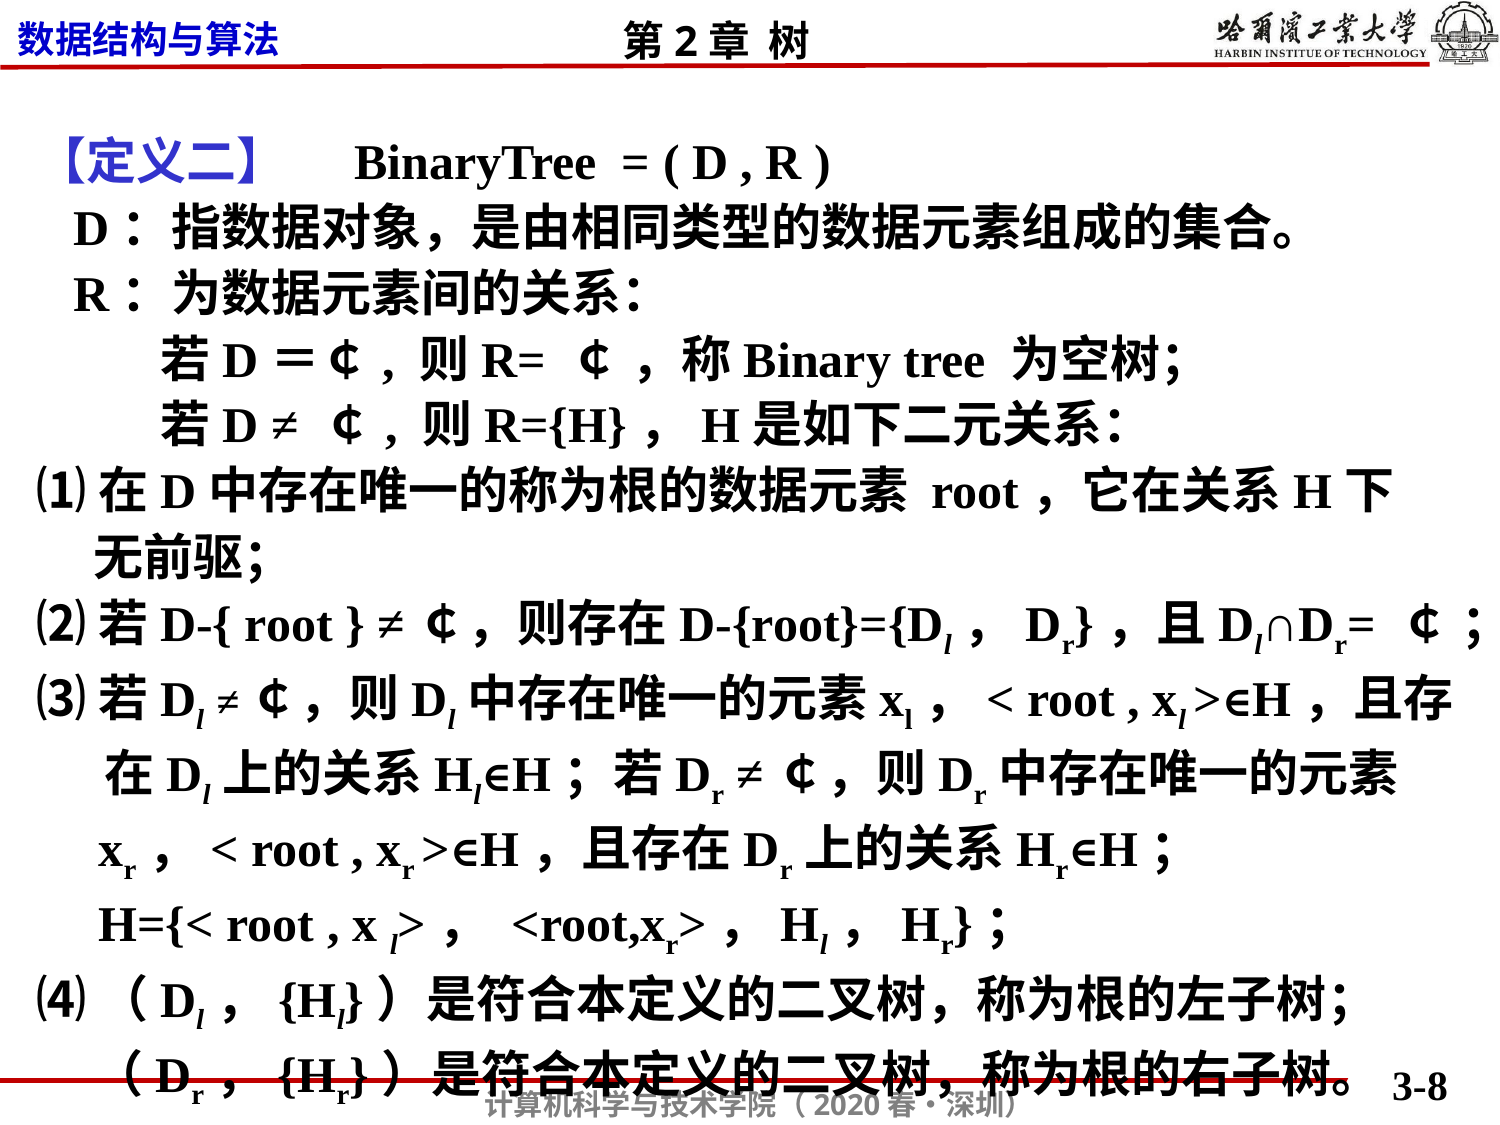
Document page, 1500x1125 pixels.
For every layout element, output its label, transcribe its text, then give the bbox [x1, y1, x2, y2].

picture [1212, 1, 1500, 68]
text_box 【定义二】 BinaryTree = ( D , R ) D：指数据对象，是由相同类型的数据元素组成的集合。 R：为数据元素间的关系： 若D＝￠, 则R= ￠ ，称Binary tree 为空树； 若D ≠ ￠, 则R={H}，H是如下二元关系： ⑴在D中存在唯一的称为根的数据元素 root，它在关系H下 无前驱； ⑵若D-{ root } ≠￠，则存在D-{root}={Dl，Dr}，且Dl∩Dr= ￠ ； ⑶若Dl ≠￠，则Dl中存在唯一的元素xl，< root , xl >∈H，且存 在Dl上的关系Hl∈H；若Dr ≠￠，则Dr中存在唯一的元素 xr，< root , xr >∈H，且存在Dr上的关系Hr∈H； H={< root , x l>， <root,xr>，Hl，Hr}； ⑷（Dl，{Hl}）是符合本定义的二叉树，称为根的左子树； （Dr，{Hr}）是符合本定义的二叉树，称为根的右子树。 [21, 115, 1500, 1118]
